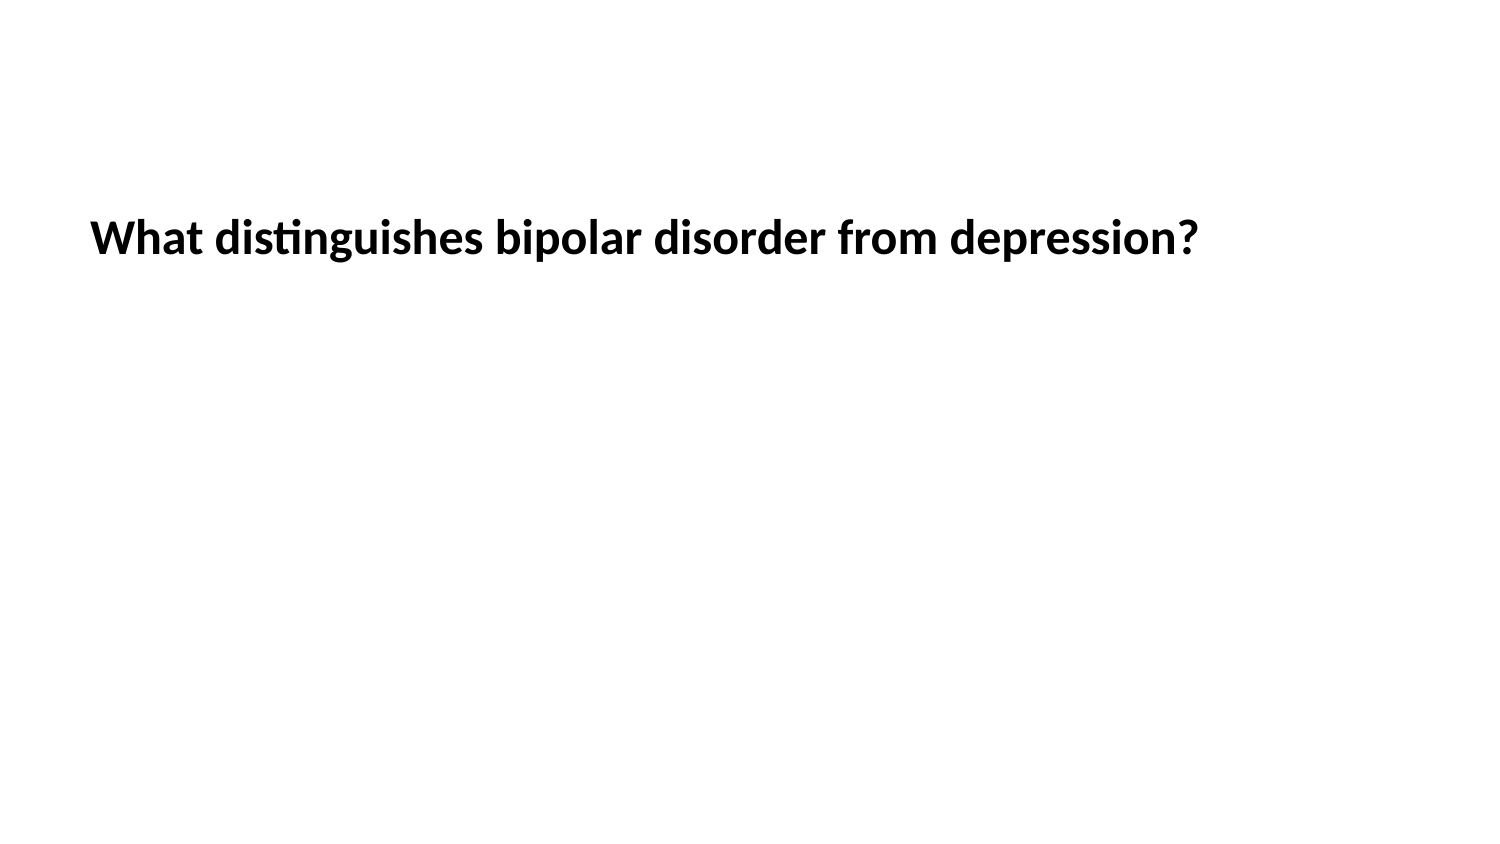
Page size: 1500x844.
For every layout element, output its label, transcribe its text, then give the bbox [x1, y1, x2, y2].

list What distinguishes bipolar disorder from depression? [75, 196, 1425, 754]
